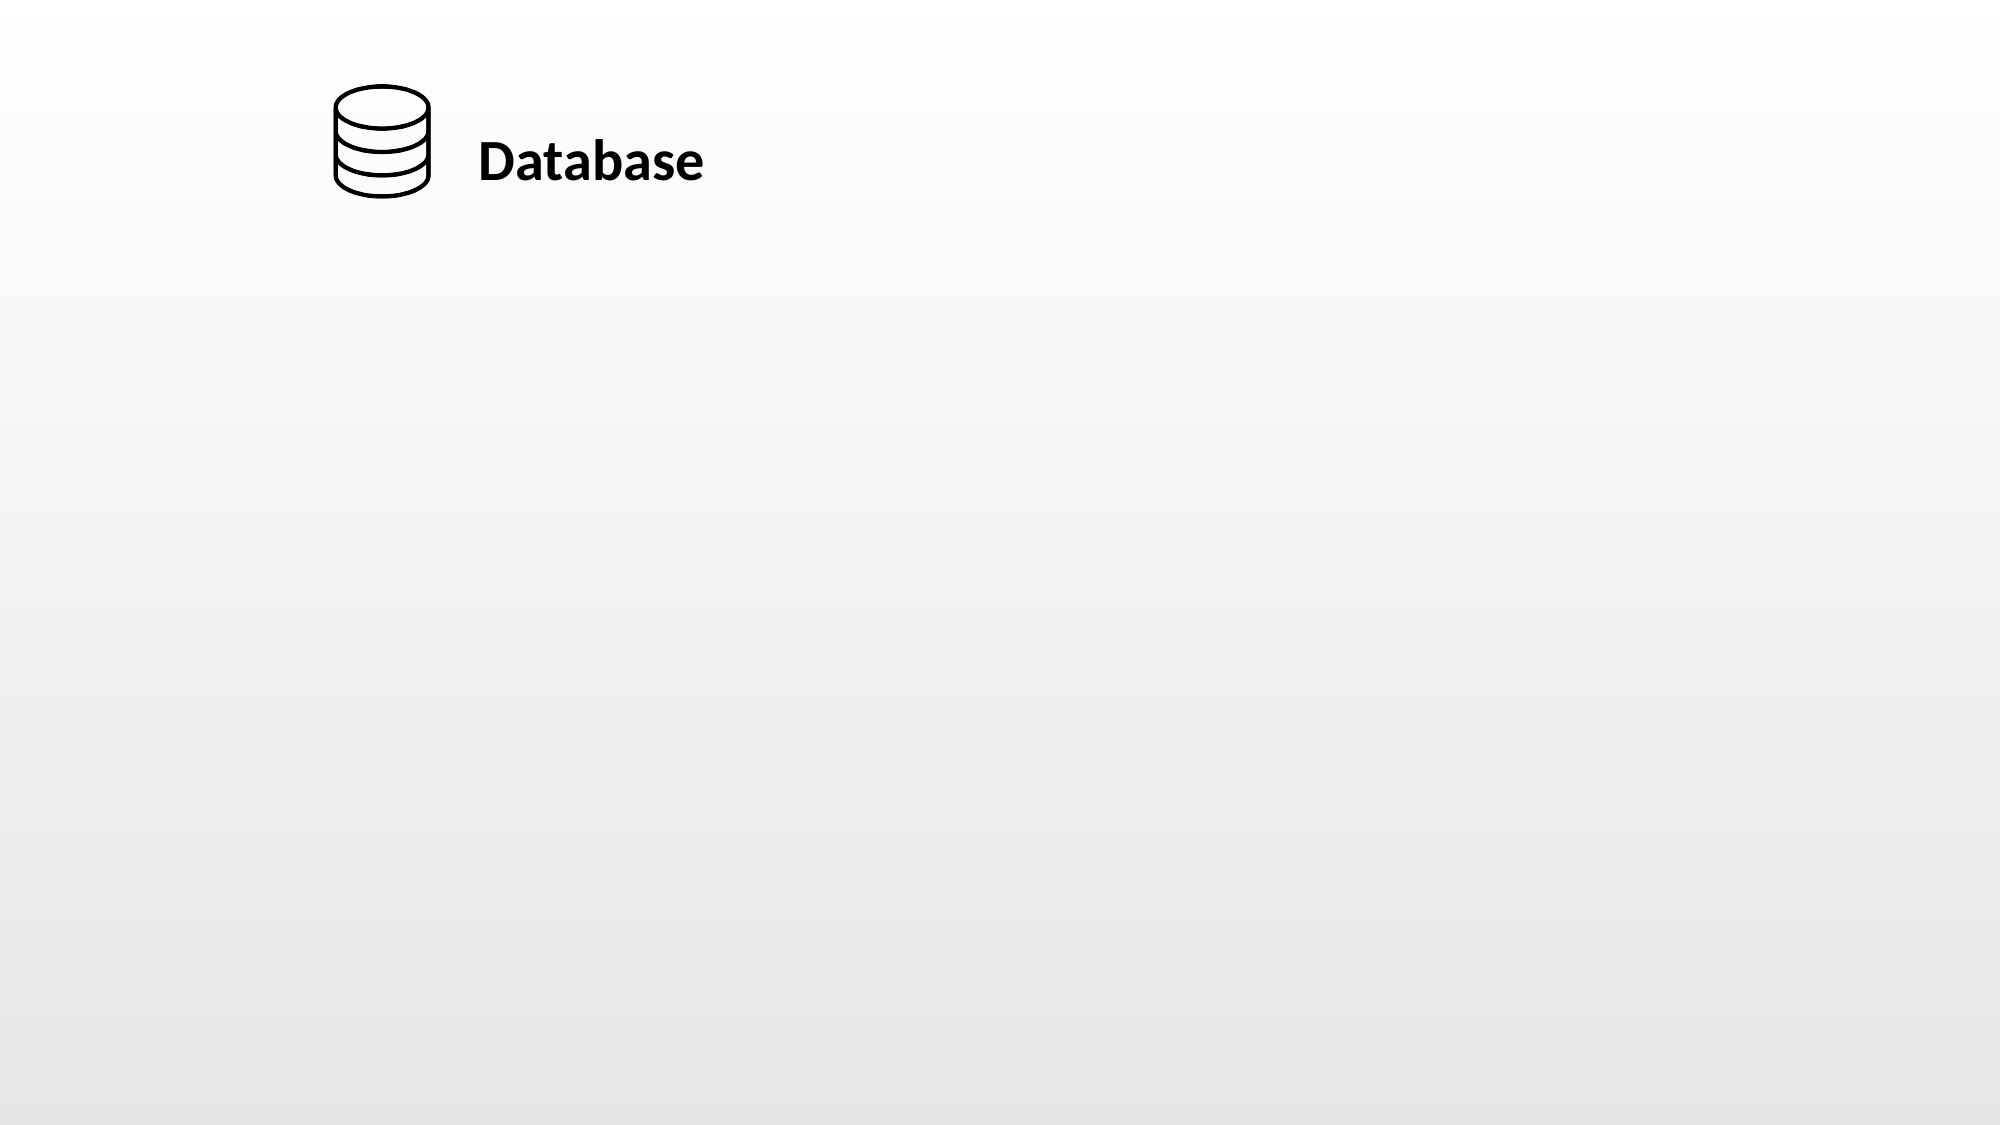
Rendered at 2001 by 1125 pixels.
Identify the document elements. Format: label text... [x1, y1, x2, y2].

picture [323, 84, 441, 202]
text_box Database [464, 114, 792, 200]
